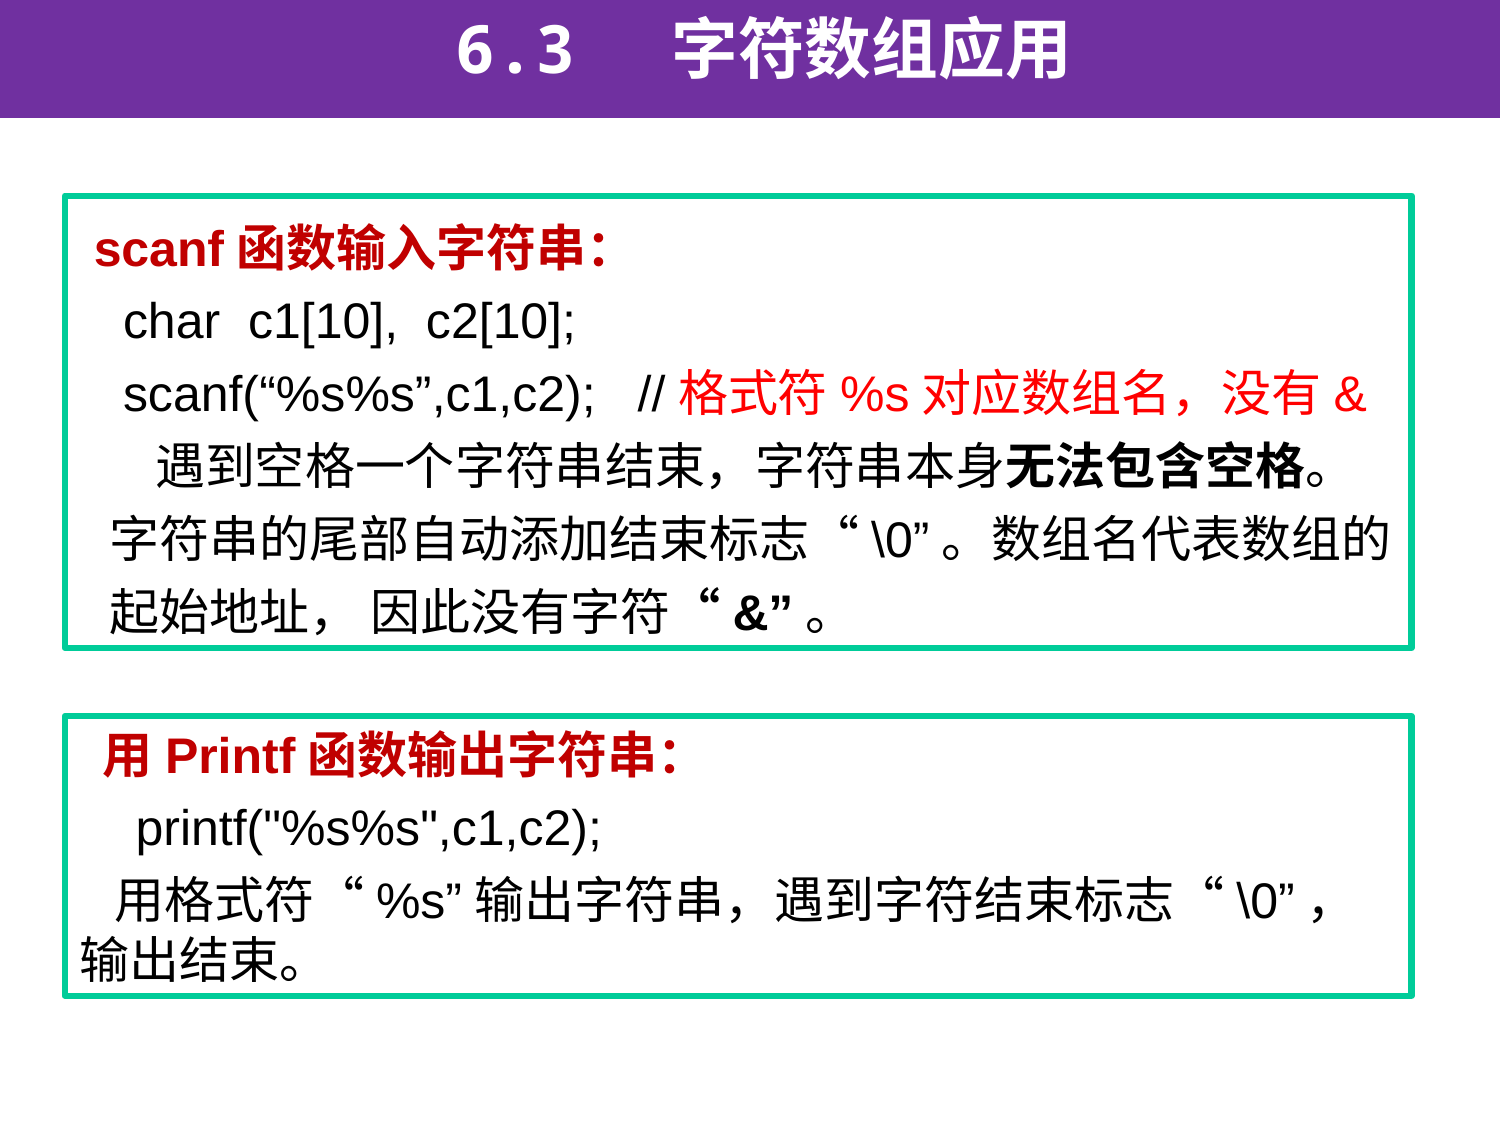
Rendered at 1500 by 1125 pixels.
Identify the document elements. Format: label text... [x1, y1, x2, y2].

text_box 用Printf函数输出字符串： printf("%s%s",c1,c2); 用格式符“%s”输出字符串，遇到字符结束标志“\0”，输出结束。 [64, 715, 1412, 996]
text_box 6.3 字符数组应用 [0, 0, 1500, 118]
text_box scanf函数输入字符串： char c1[10], c2[10]; scanf(“%s%s”,c1,c2); //格式符%s对应数组名，没有& 遇到空格一个字符串结束，字符串本身无法包含空格。字符串的尾部自动添加结束标志“\0”。数组名代表数组的起始地址， 因此没有字符“&”。 [64, 195, 1412, 648]
